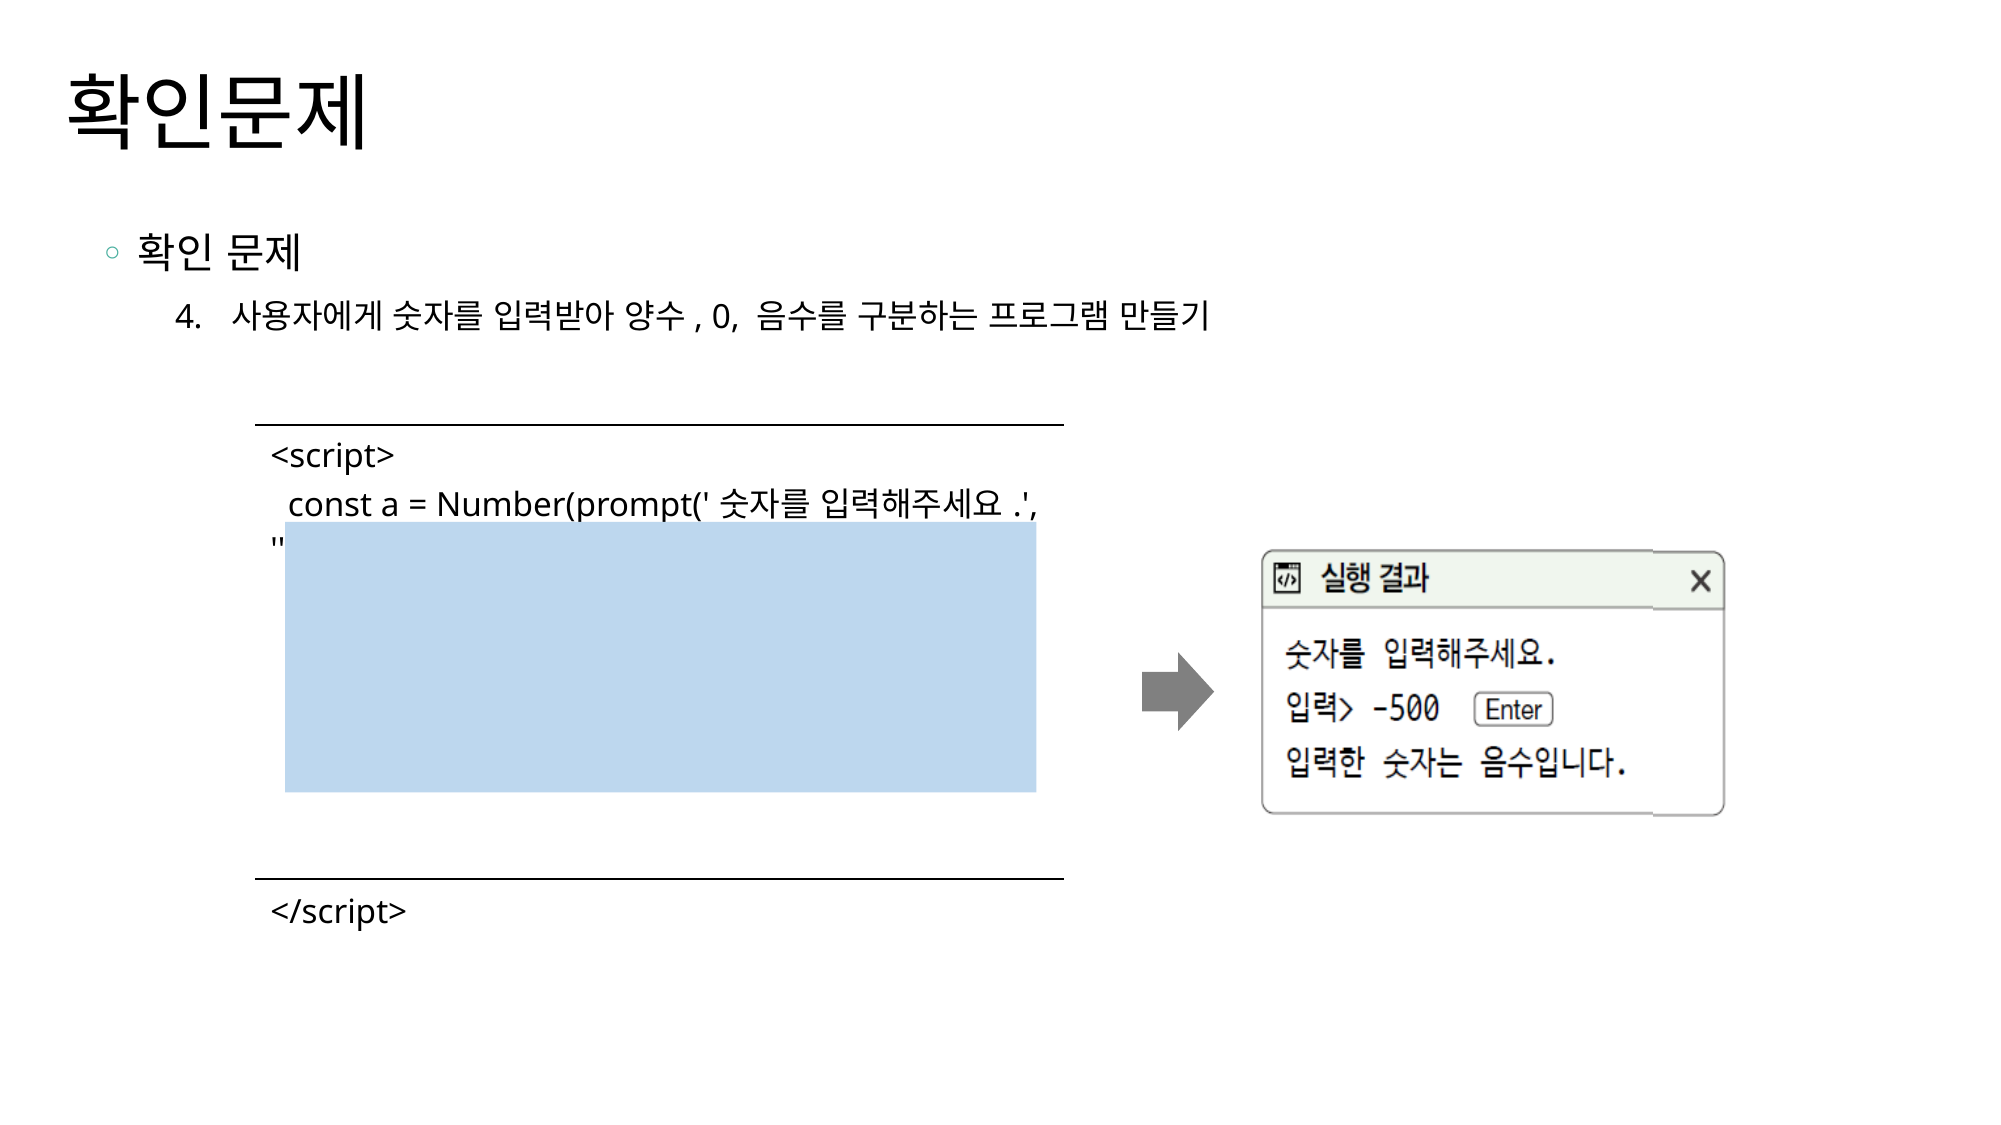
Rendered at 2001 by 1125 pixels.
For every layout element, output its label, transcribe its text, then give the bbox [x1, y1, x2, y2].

text_box [284, 521, 1037, 793]
table_header <script> const a = Number(prompt('숫자를 입력해주세요.', '')) </script> [255, 426, 1064, 878]
text_box [1141, 649, 1216, 734]
text_box 확인 문제 사용자에게 숫자를 입력받아 양수, 0, 음수를 구분하는 프로그램 만들기 [85, 209, 1936, 1030]
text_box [1251, 539, 1740, 827]
text_box 확인문제 [50, 52, 520, 168]
